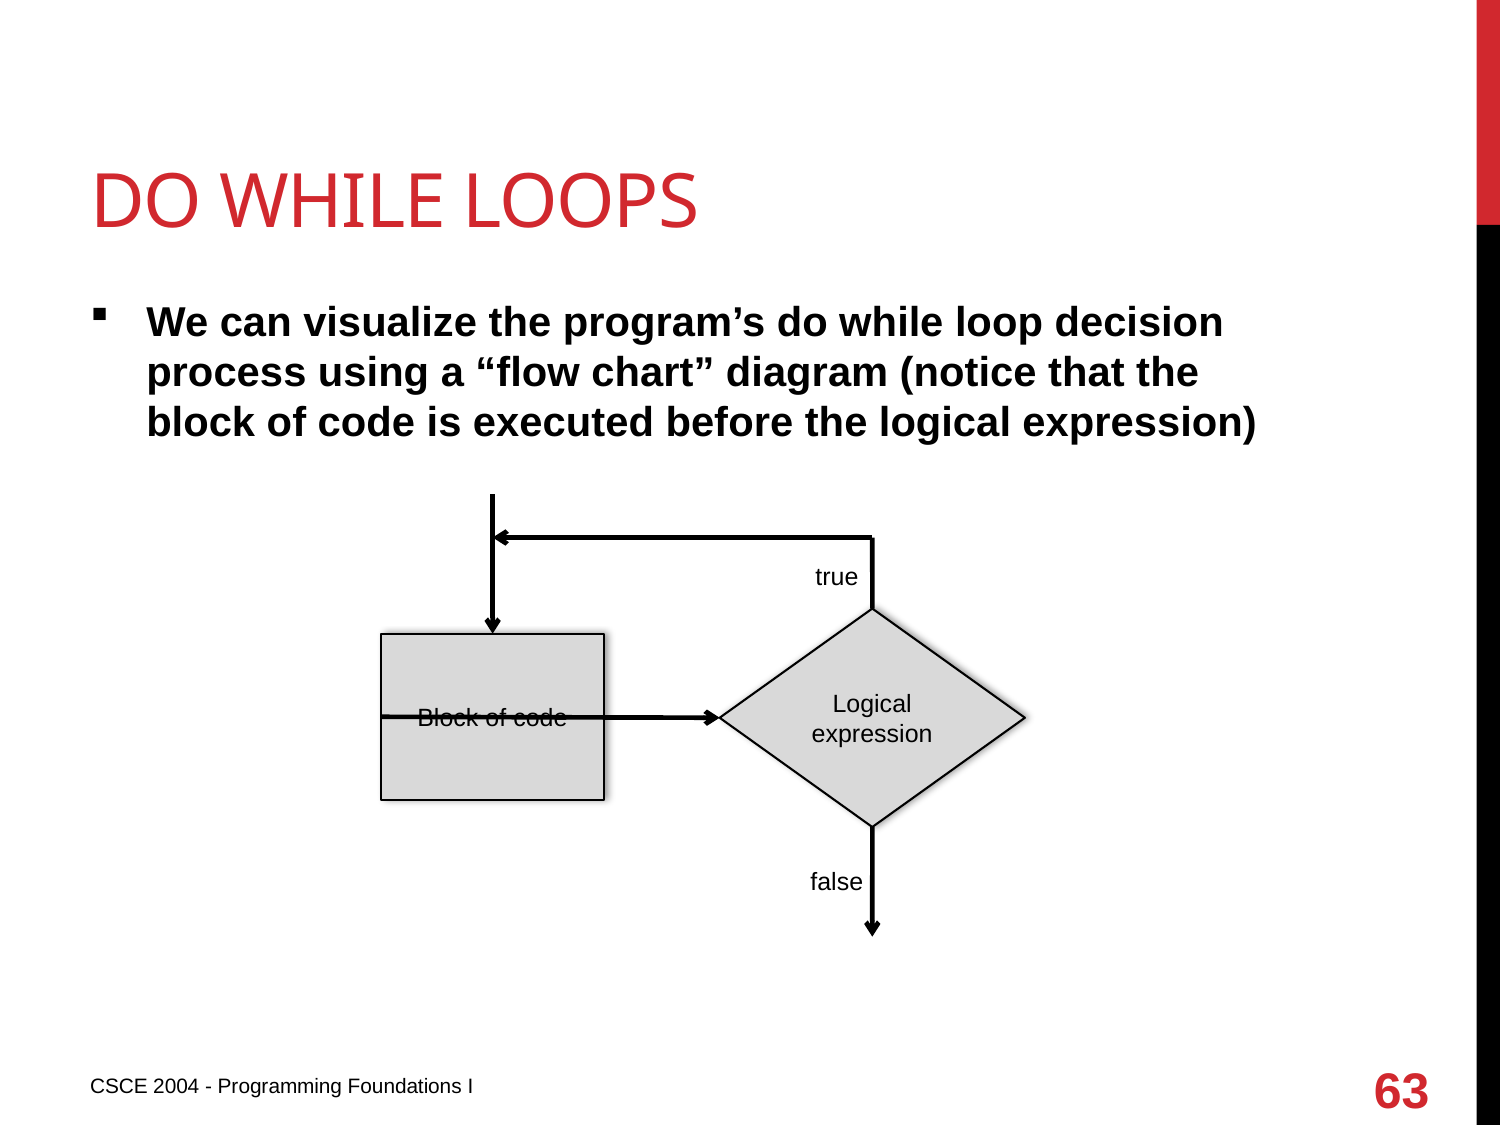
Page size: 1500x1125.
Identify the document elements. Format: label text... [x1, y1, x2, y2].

title Do While loops [75, 25, 1025, 250]
footer CSCE 2004 - Programming Foundations I [75, 1065, 638, 1112]
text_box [380, 493, 1026, 938]
slide_number 63 [1358, 1058, 1471, 1119]
list We can visualize the program’s do while loop decision process using a “flow chart” diagram (notice that the block of code is executed before the logical expression) [75, 287, 1325, 1005]
